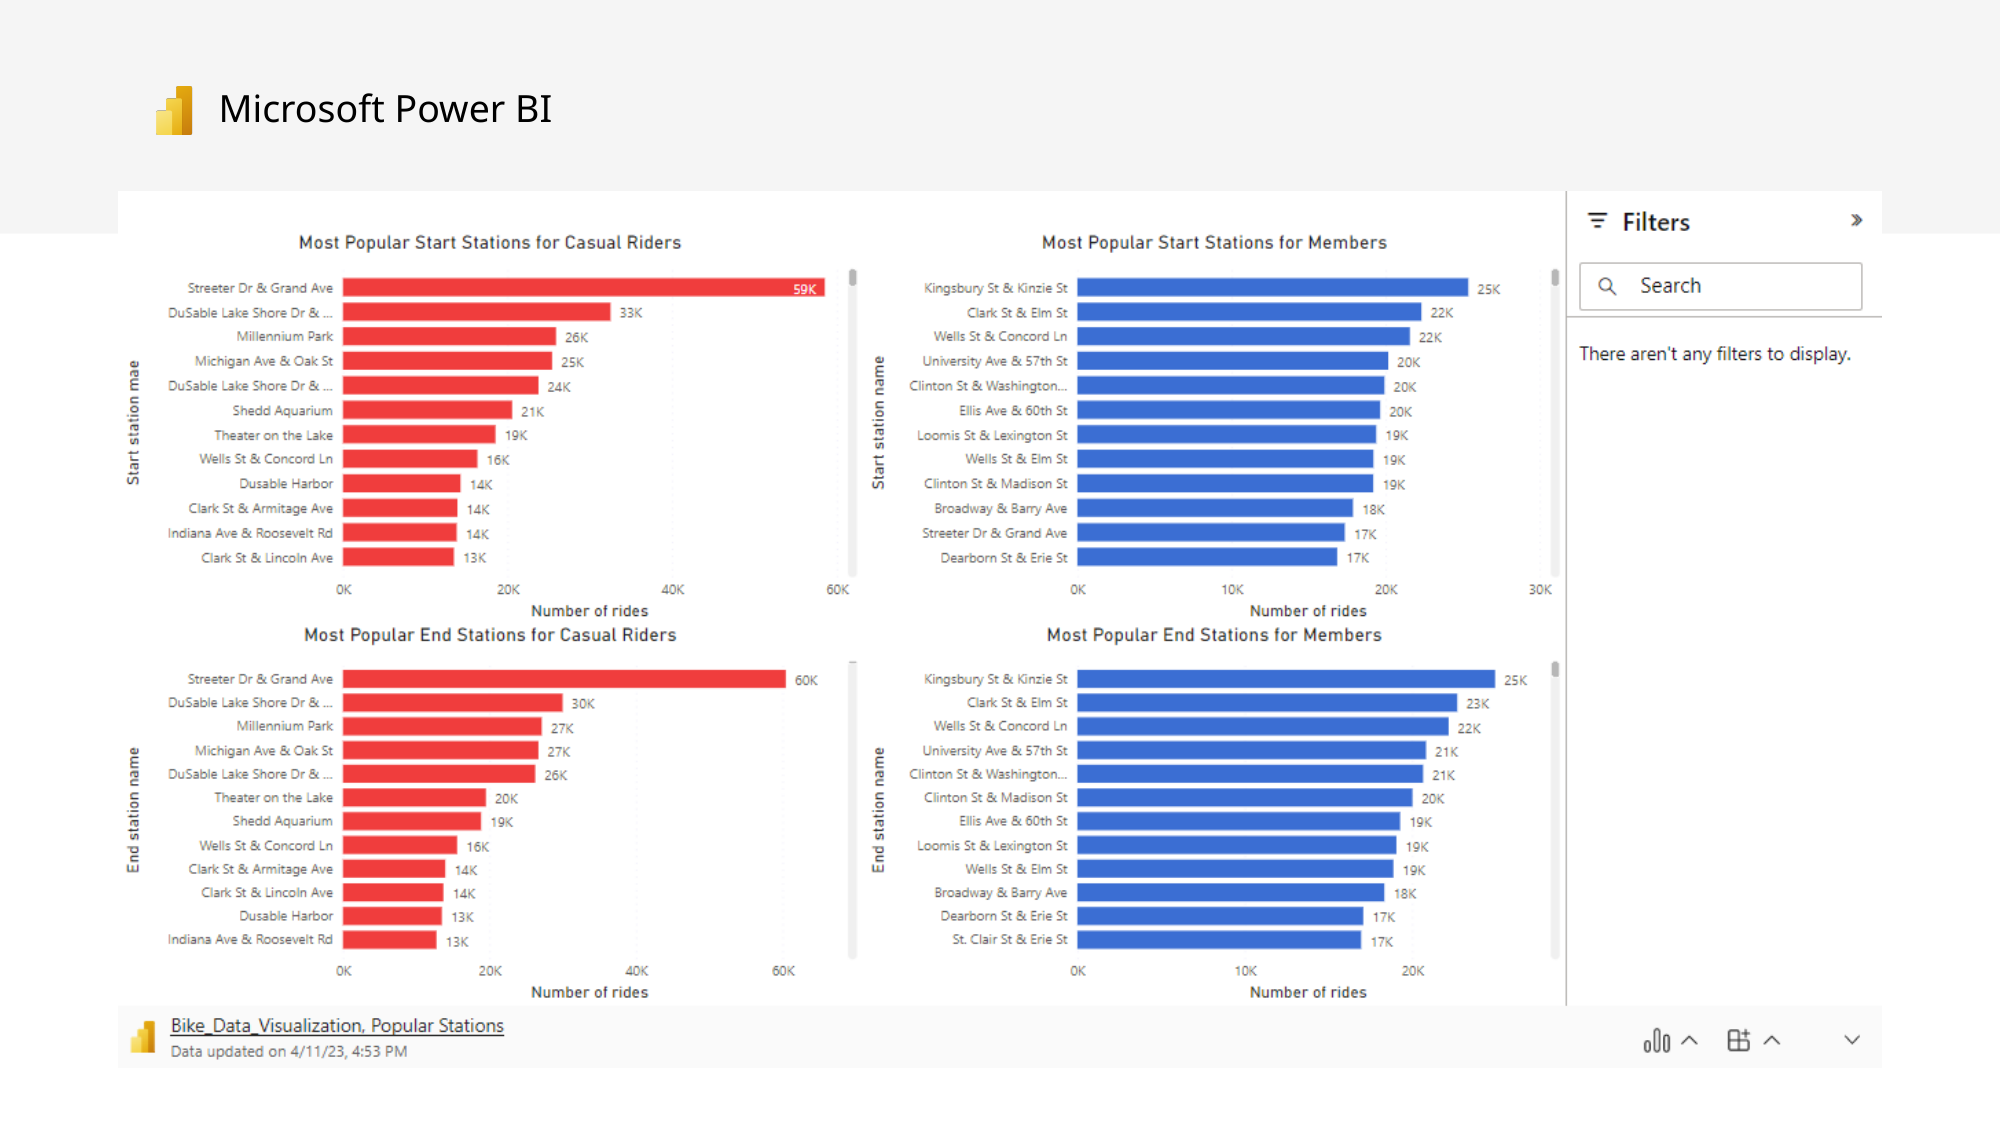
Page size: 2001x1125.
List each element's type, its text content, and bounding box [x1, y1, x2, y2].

picture [118, 191, 1882, 1068]
title Microsoft Power BI [0, 0, 2000, 235]
picture [149, 86, 198, 135]
